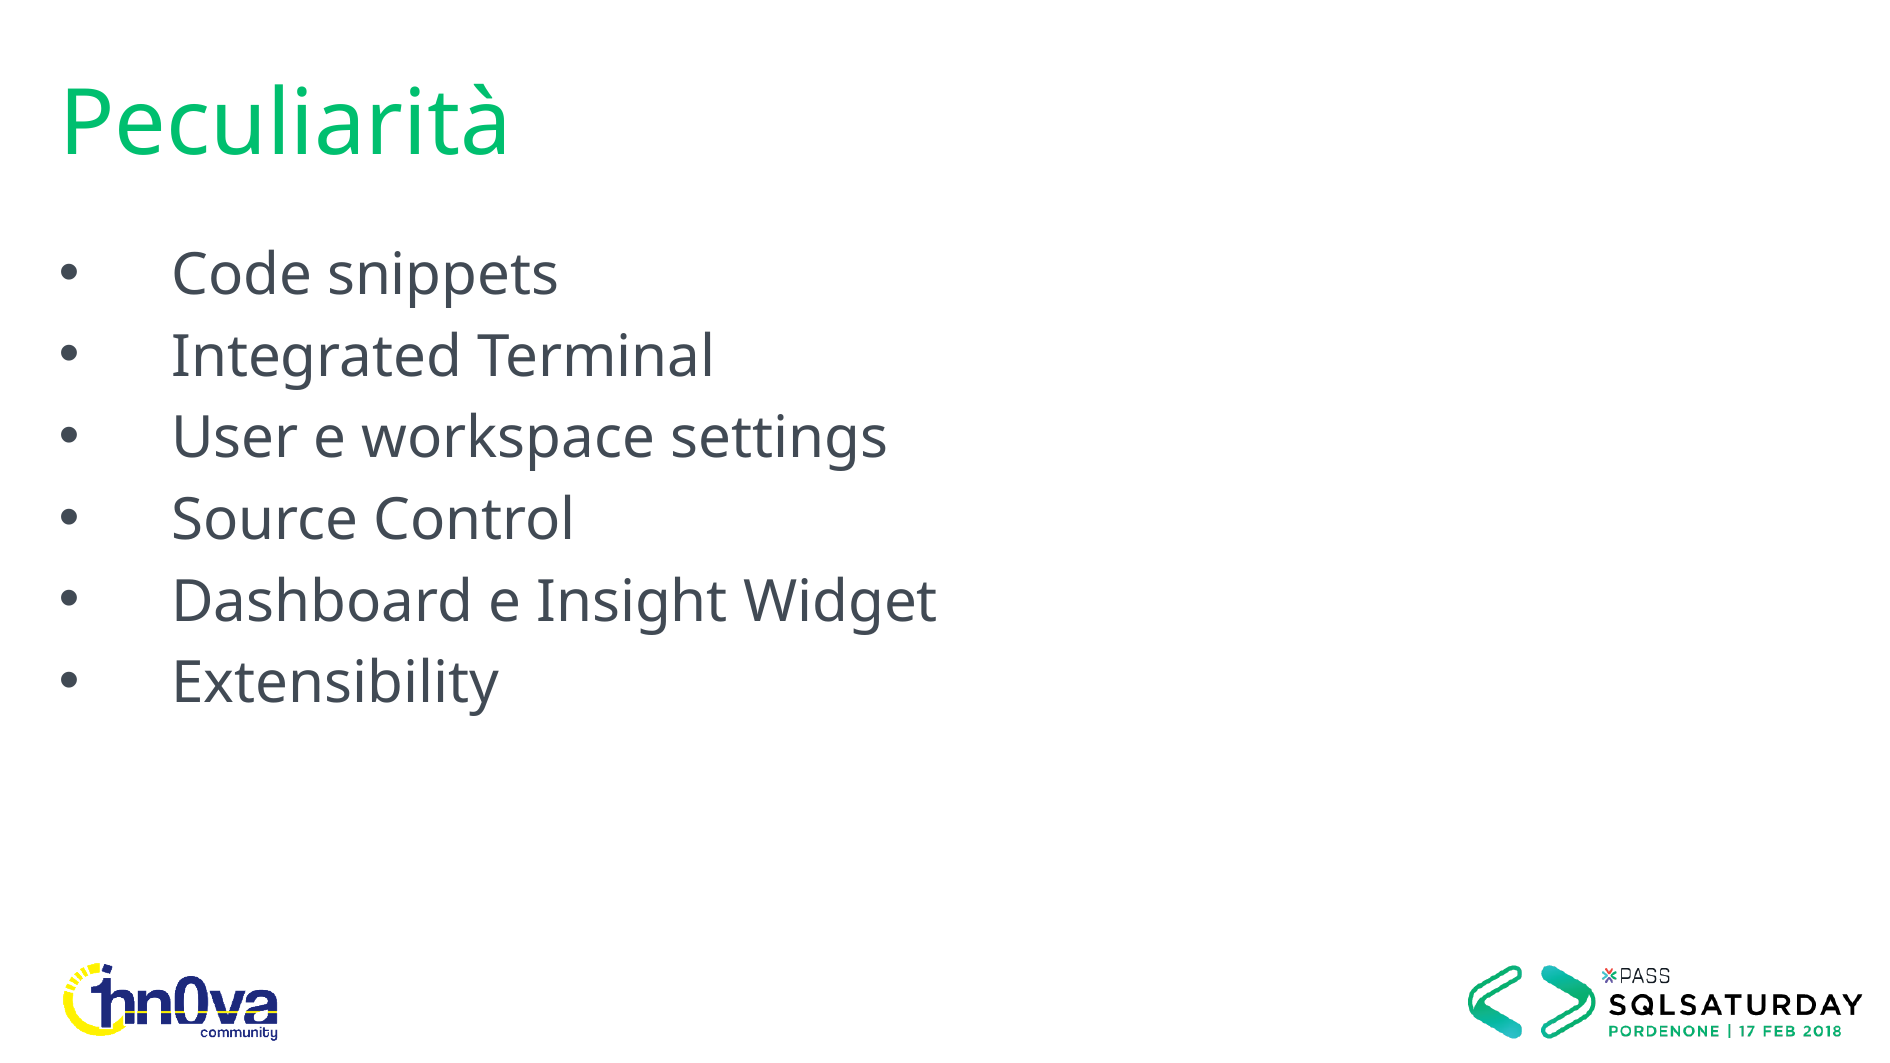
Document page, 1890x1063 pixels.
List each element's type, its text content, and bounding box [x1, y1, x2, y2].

picture [52, 955, 300, 1053]
title Peculiarità [59, 59, 1831, 178]
list Code snippets Integrated Terminal User e workspace settings Source Control Dashboard e Insight Widget Extensibility [59, 236, 1831, 977]
picture [1443, 940, 1890, 1063]
